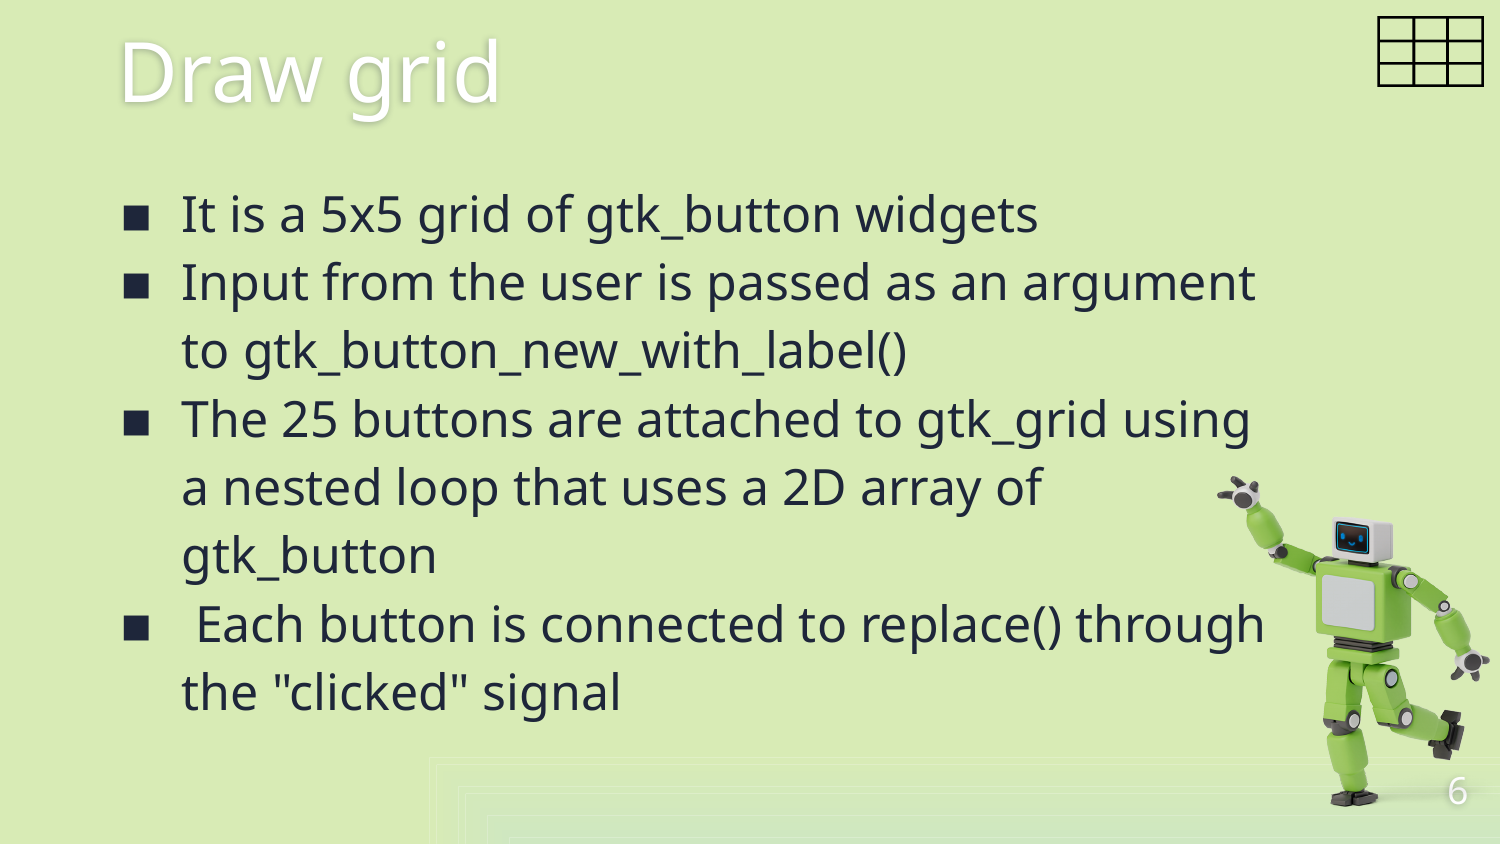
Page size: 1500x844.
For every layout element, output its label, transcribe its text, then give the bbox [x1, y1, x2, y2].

title Draw grid [117, 55, 1358, 121]
list It is a 5x5 grid of gtk_button widgets Input from the user is passed as an argument to gtk_button_new_with_label() The 25 buttons are attached to gtk_grid using a nested loop that uses a 2D array of gtk_button Each button is connected to replace() through the "clicked" signal [106, 173, 1285, 793]
picture [1363, 0, 1498, 120]
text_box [1217, 475, 1500, 814]
